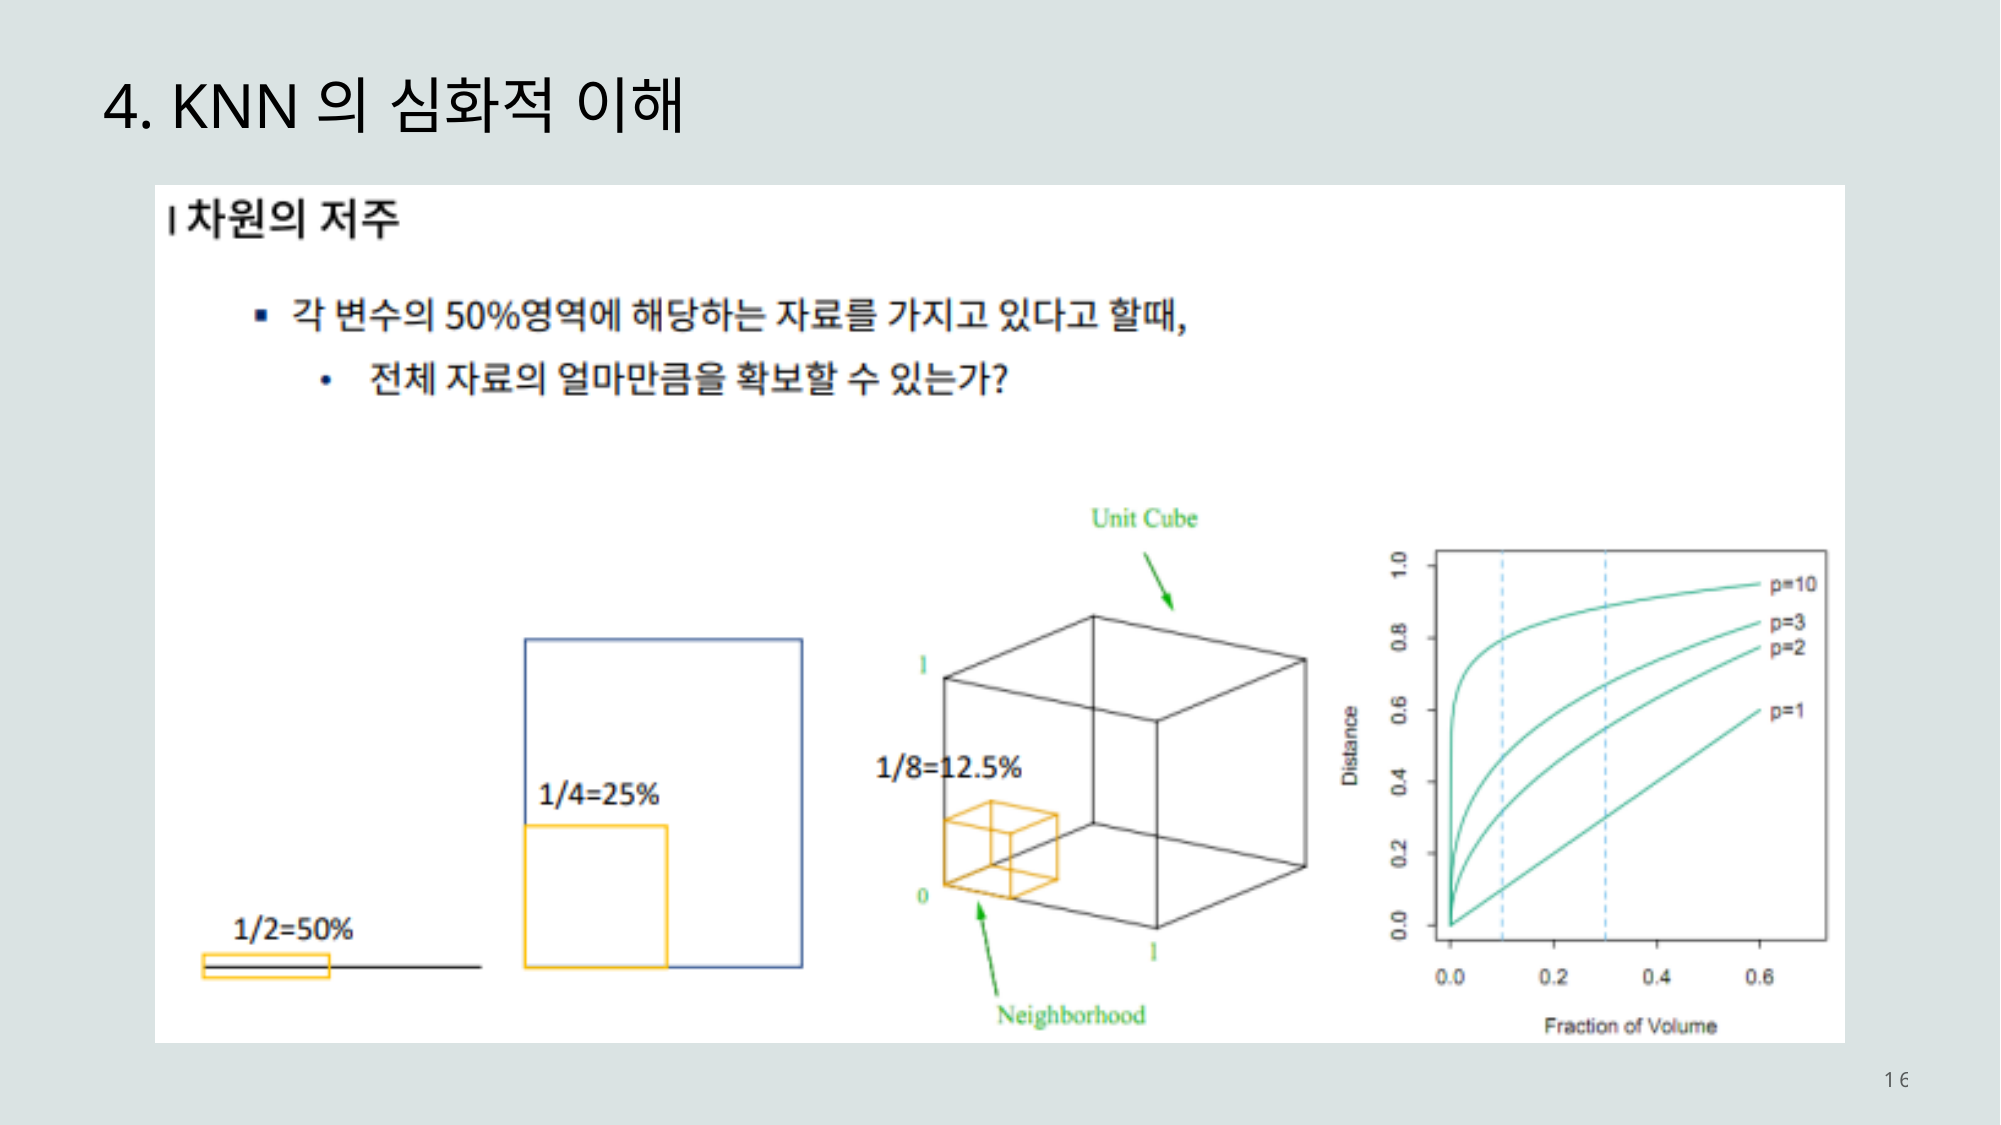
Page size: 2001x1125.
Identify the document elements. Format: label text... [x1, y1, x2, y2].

slide_number 16 [1637, 1042, 1927, 1119]
title 4. KNN의 심화적 이해 [88, 58, 1764, 149]
picture [154, 185, 1845, 1044]
